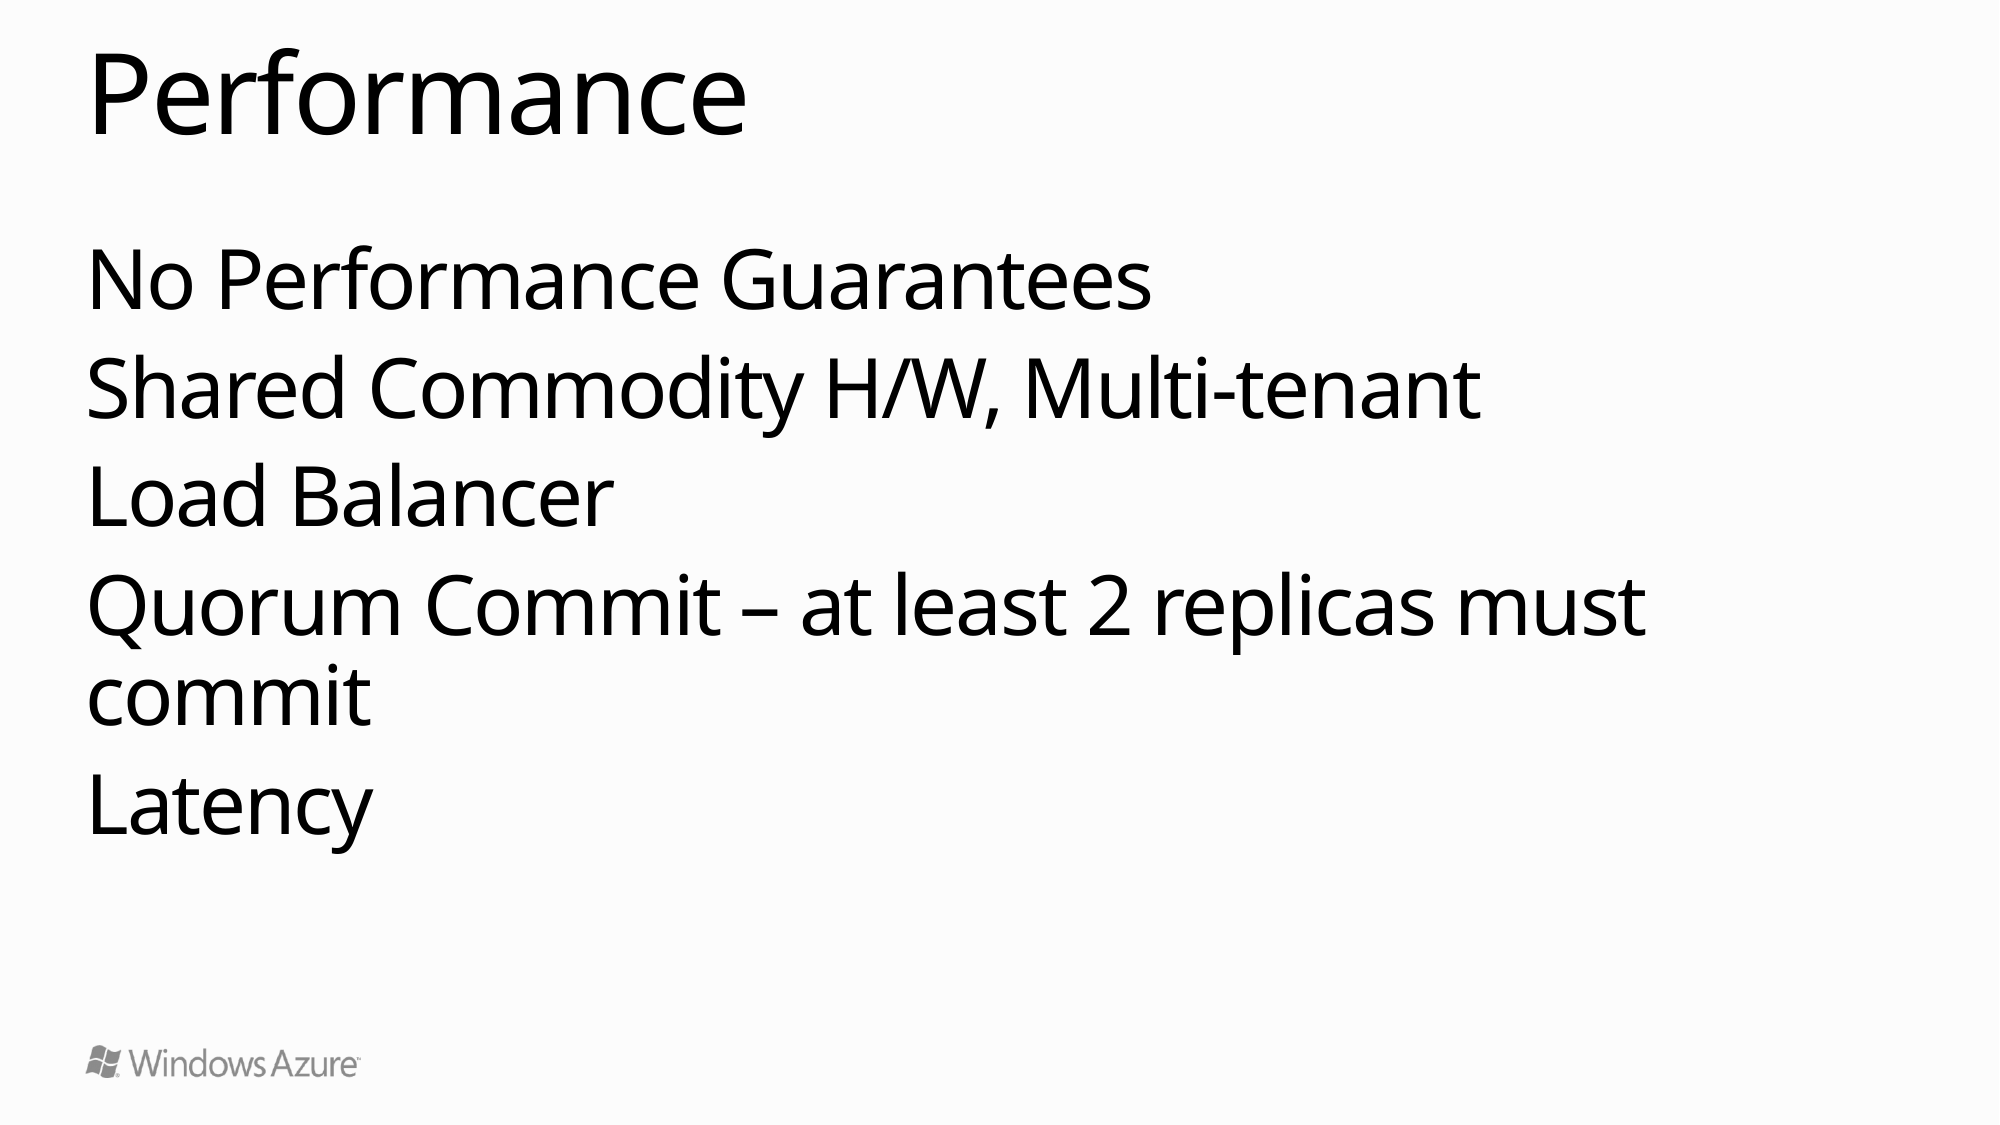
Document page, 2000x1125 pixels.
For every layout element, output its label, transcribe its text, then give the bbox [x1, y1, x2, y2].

list No Performance Guarantees Shared Commodity H/W, Multi-tenant Load Balancer Quorum Commit – at least 2 replicas must commit Latency [85, 237, 1914, 768]
title Performance [85, 37, 1914, 161]
